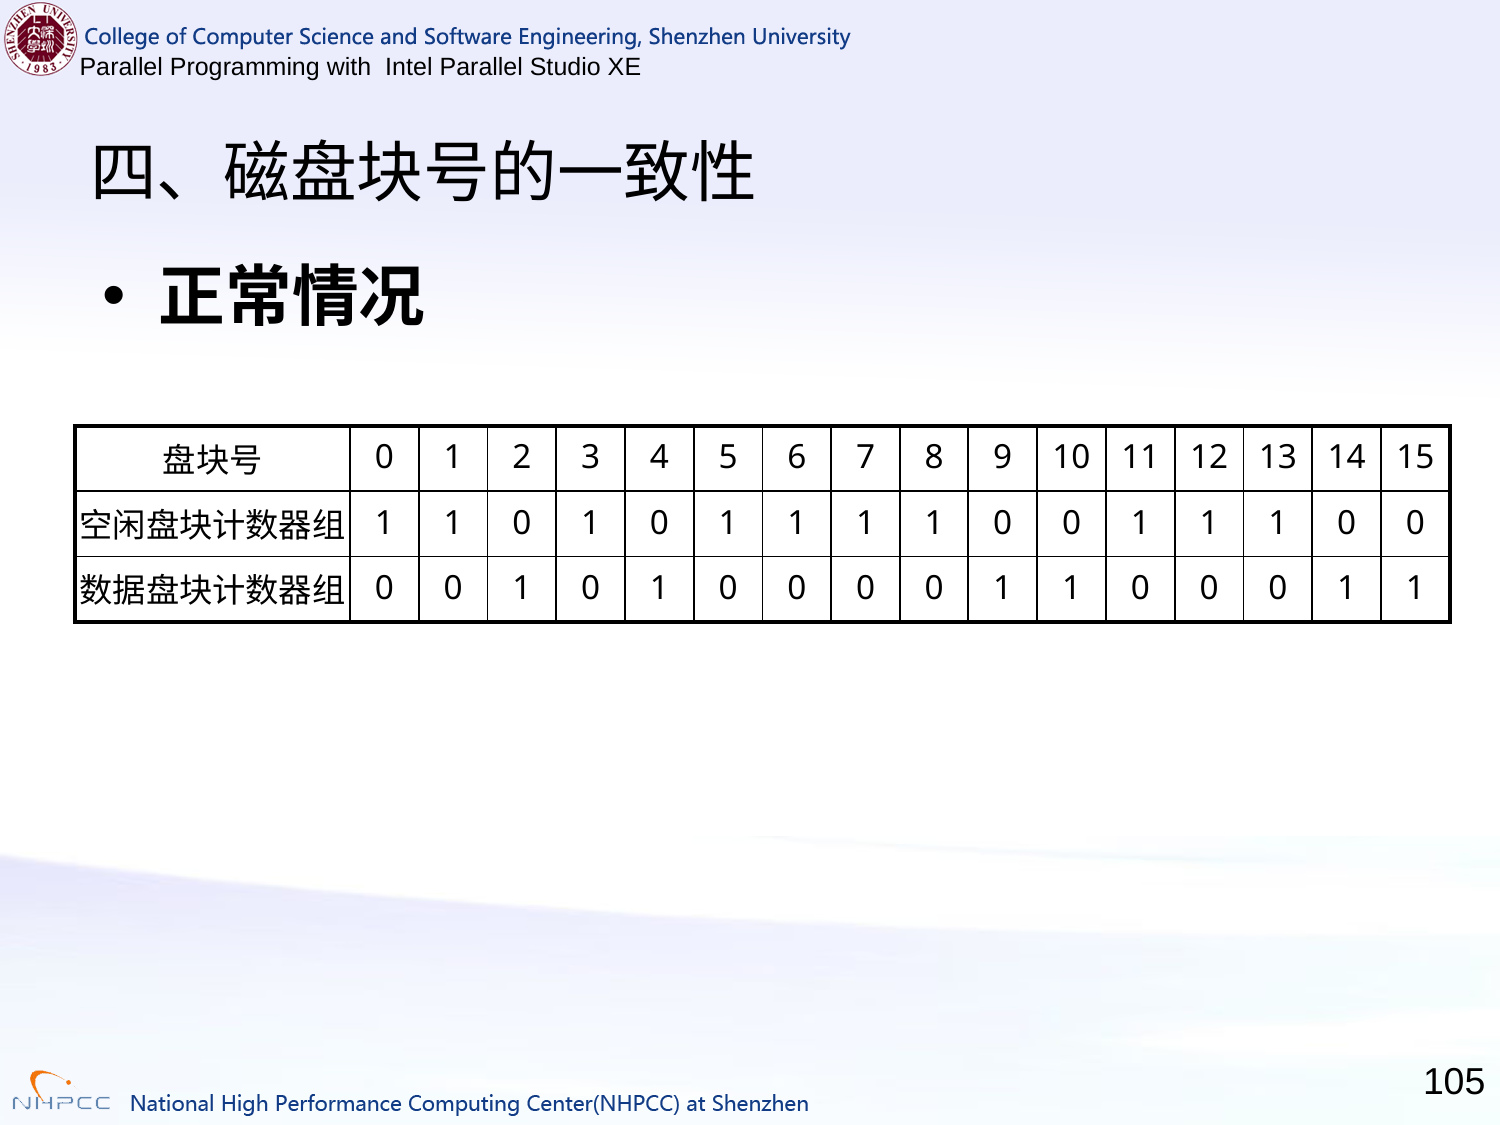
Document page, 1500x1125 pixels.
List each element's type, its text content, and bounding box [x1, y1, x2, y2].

table_cell 1 [1313, 557, 1380, 620]
table_cell 数据盘块计数器组 [77, 557, 349, 620]
table_cell 0 [1313, 492, 1380, 556]
table_header 8 [901, 428, 967, 490]
table_cell 1 [969, 557, 1036, 620]
table_header 0 [351, 428, 418, 490]
table_header 2 [488, 428, 555, 490]
table_cell 1 [1176, 492, 1243, 556]
table_cell 1 [1107, 492, 1174, 556]
table_cell 0 [420, 557, 487, 620]
table_cell 0 [1107, 557, 1174, 620]
table_cell 0 [488, 492, 555, 556]
table_cell 1 [557, 492, 624, 556]
table_cell 0 [626, 492, 693, 556]
table_header 14 [1313, 428, 1380, 490]
table_header 6 [763, 428, 830, 490]
table_cell 0 [557, 557, 624, 620]
table_cell 1 [488, 557, 555, 620]
table_cell 1 [763, 492, 830, 556]
table_cell 1 [626, 557, 693, 620]
table_header 9 [969, 428, 1036, 490]
table_header 盘块号 [77, 428, 349, 490]
table_header 12 [1176, 428, 1243, 490]
table_header 7 [832, 428, 899, 490]
list 正常情况 [87, 238, 1463, 914]
table_cell 1 [1038, 557, 1105, 620]
table_header 11 [1107, 428, 1174, 490]
table_cell 空闲盘块计数器组 [77, 492, 349, 556]
table_header 10 [1038, 428, 1105, 490]
table_cell 0 [351, 557, 418, 620]
table_cell 0 [1382, 492, 1448, 556]
table_header 5 [695, 428, 762, 490]
table_cell 1 [695, 492, 762, 556]
table_cell 1 [901, 492, 967, 556]
table_cell 1 [420, 492, 487, 556]
table_cell 0 [695, 557, 762, 620]
table_cell 0 [969, 492, 1036, 556]
table_cell 0 [832, 557, 899, 620]
table_cell 1 [832, 492, 899, 556]
table_cell 1 [351, 492, 418, 556]
table_header 1 [420, 428, 487, 490]
title 四、磁盘块号的一致性 [75, 113, 1150, 227]
table_header 3 [557, 428, 624, 490]
table_cell 0 [901, 557, 967, 620]
text_box 105 [1374, 1049, 1500, 1110]
table_cell 1 [1382, 557, 1448, 620]
table_cell 1 [1244, 492, 1311, 556]
table_header 15 [1382, 428, 1448, 490]
table_cell 0 [763, 557, 830, 620]
table_header 13 [1244, 428, 1311, 490]
table_cell 0 [1176, 557, 1243, 620]
table_cell 0 [1244, 557, 1311, 620]
table_header 4 [626, 428, 693, 490]
table_cell 0 [1038, 492, 1105, 556]
picture [0, 0, 1500, 1125]
